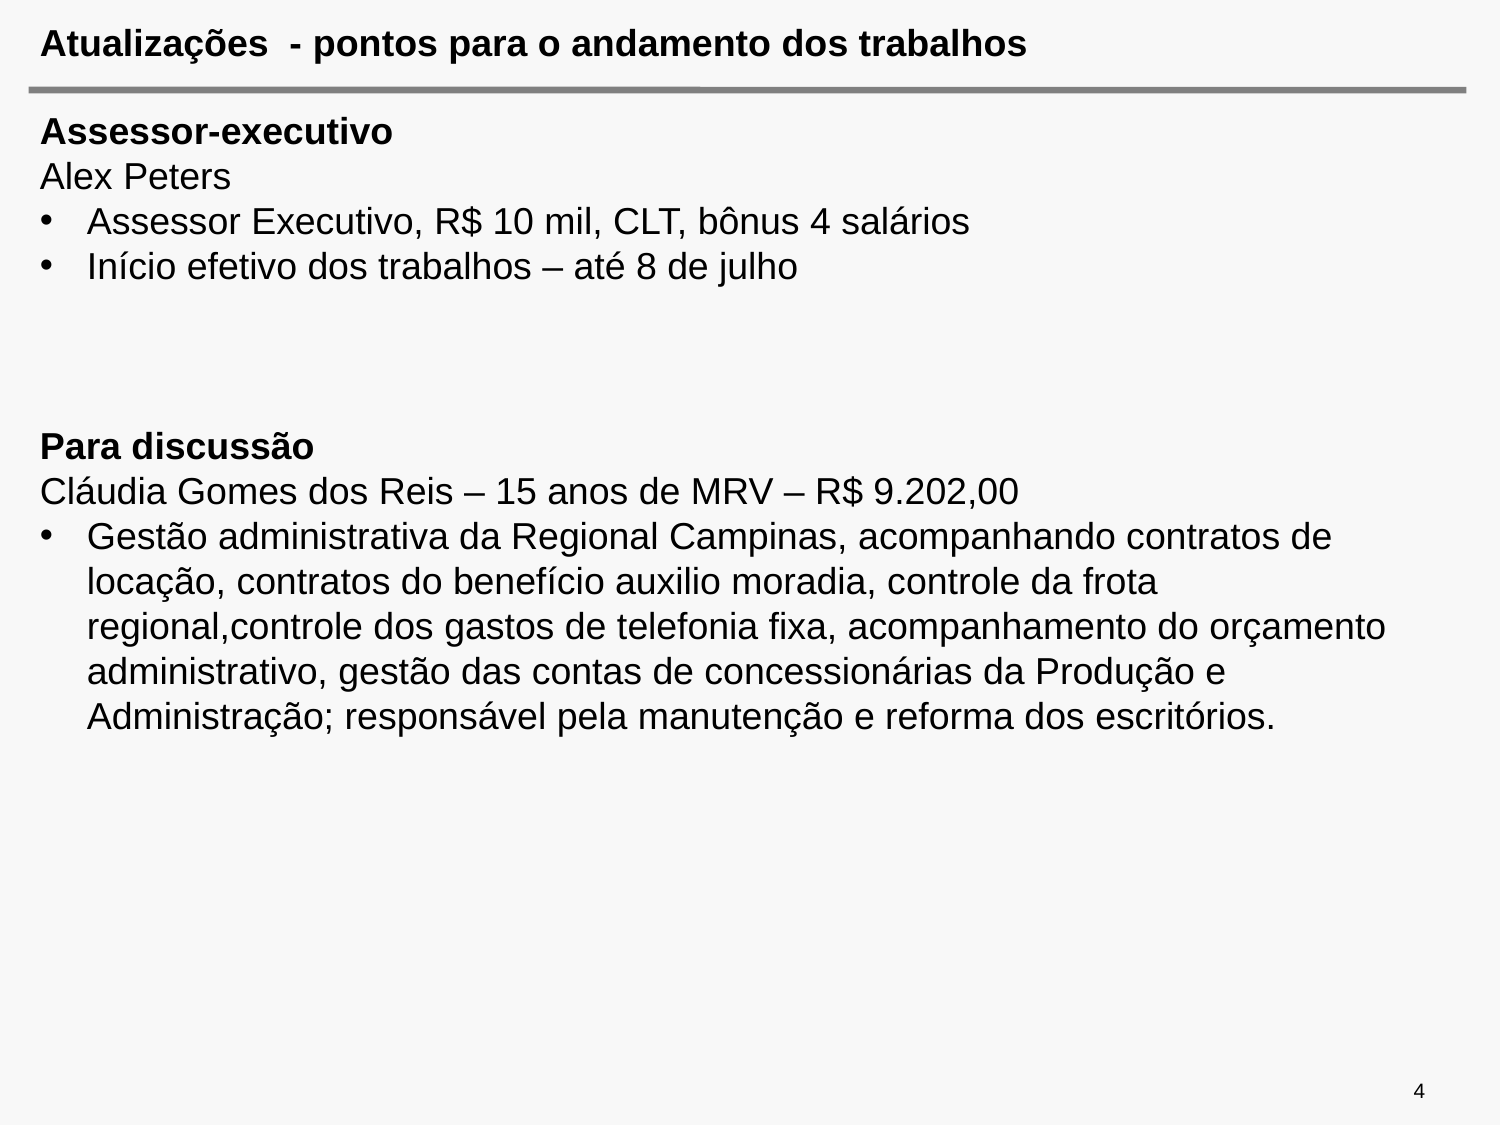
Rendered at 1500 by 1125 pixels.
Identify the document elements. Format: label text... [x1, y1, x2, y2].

title Atualizações - pontos para o andamento dos trabalhos [39, 24, 1254, 66]
text_box 4 [1074, 1077, 1425, 1103]
text_box Assessor-executivo Alex Peters Assessor Executivo, R$ 10 mil, CLT, bônus 4 salários Início efetivo dos trabalhos – até 8 de julho Para discussão Cláudia Gomes dos Reis – 15 anos de MRV – R$ 9.202,00 Gestão administrativa da Regional Campinas, acompanhando contratos de locação, contratos do benefício auxilio moradia, controle da frota regional,controle dos gastos de telefonia fixa, acompanhamento do orçamento administrativo, gestão das contas de concessionárias da Produção e Administração; responsável pela manutenção e reforma dos escritórios. [29, 101, 1445, 788]
